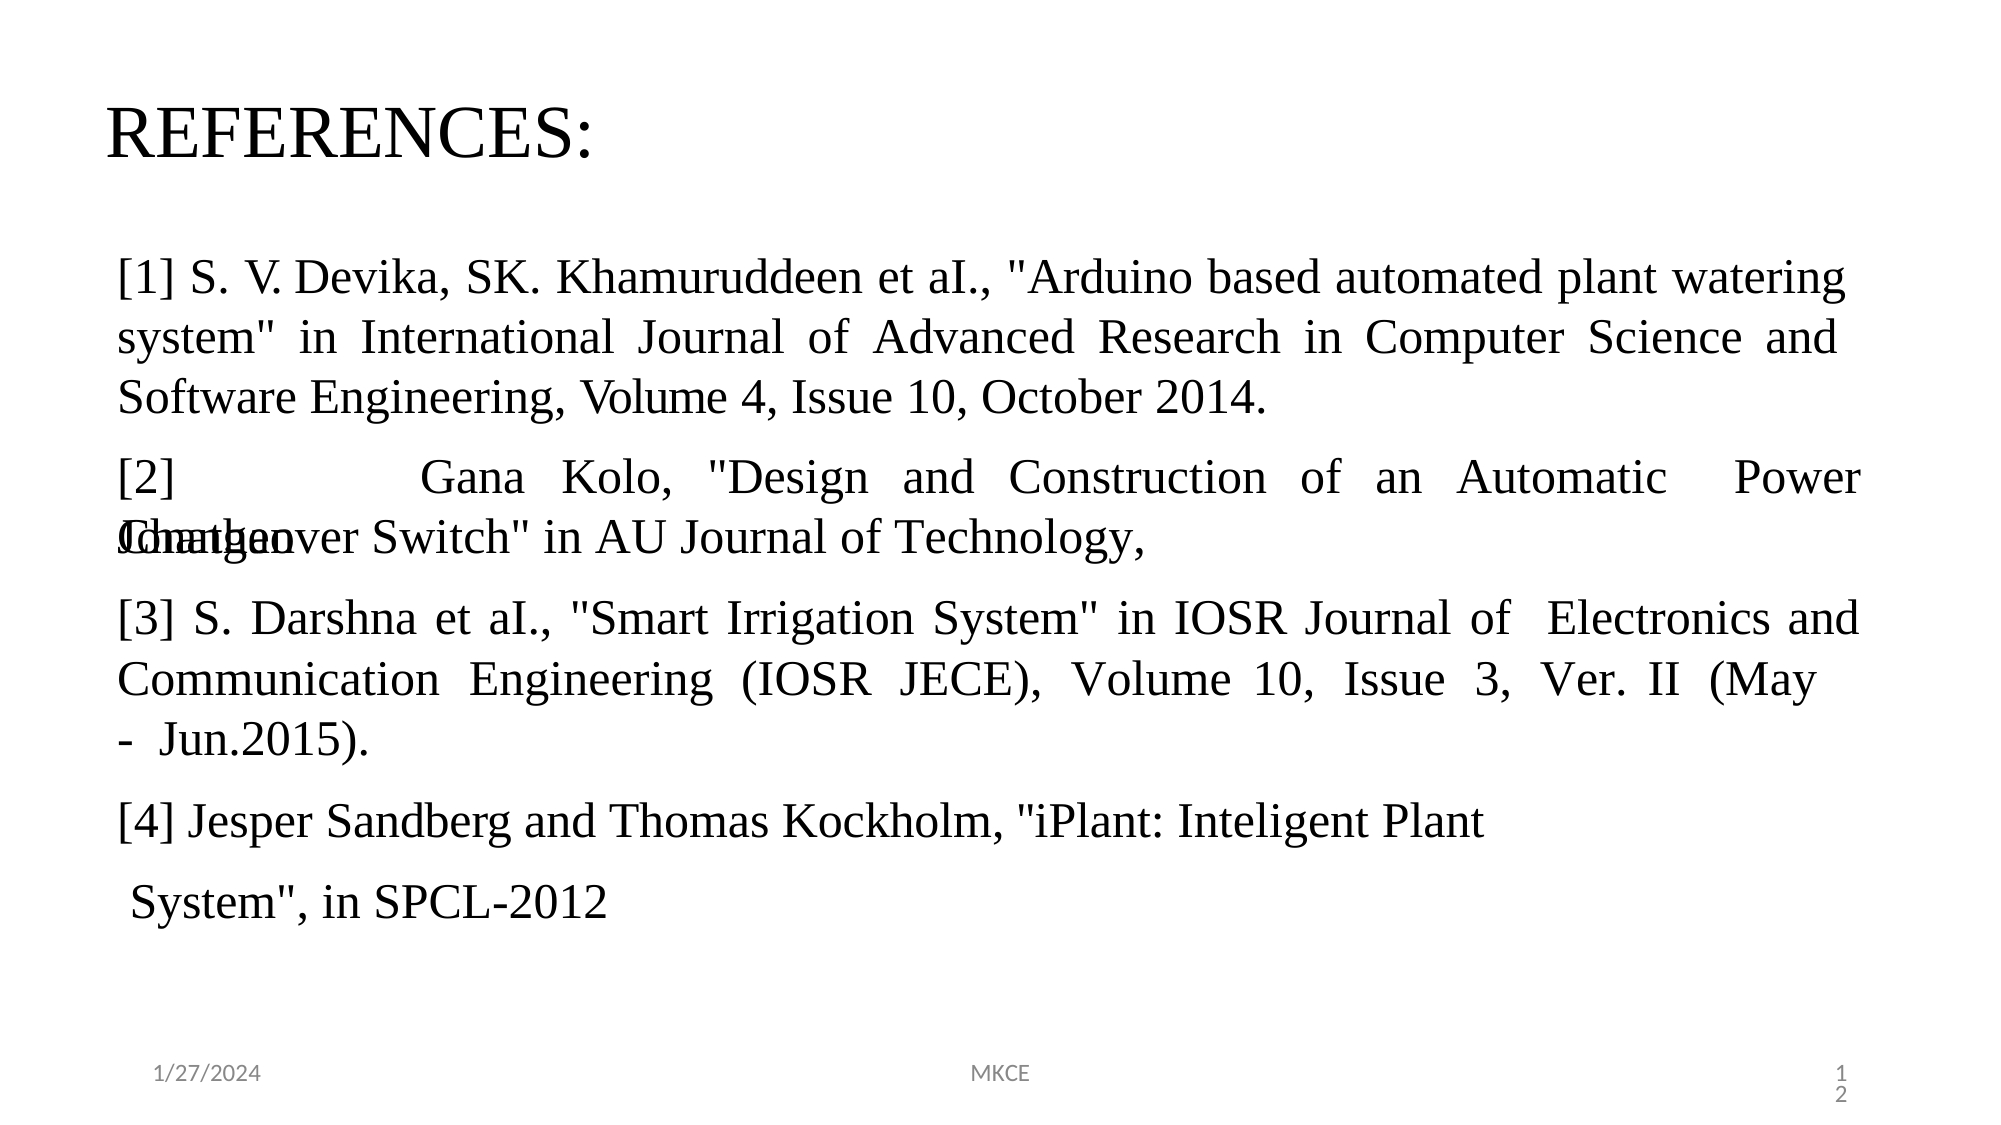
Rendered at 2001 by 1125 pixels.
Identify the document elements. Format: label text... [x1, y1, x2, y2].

footer 1/27/2024 [150, 1060, 264, 1125]
text_box [1] S. V. Devika, SK. Khamuruddeen et aI., "Arduino based automated plant watering system" in International Journal of Advanced Research in Computer Science and Software Engineering, Volume 4, Issue 10, October 2014. [115, 240, 1862, 423]
slide_number MKCE [968, 1060, 1032, 1125]
text_box Changeover Switch" in AU Journal of Technology, [3] S. Darshna et aI., "Smart Irrigation System" in IOSR Journal of Electronics and [115, 480, 1862, 642]
text_box [2] Jonathan [115, 441, 389, 480]
text_box Gana Kolo, "Design and Construction of an Automatic Power [418, 441, 1862, 480]
text_box Communication Engineering (IOSR JECE), Volume 10, Issue 3, Ver. II (May - Jun.2015). [4] Jesper Sandberg and Thomas Kockholm, ''iPlant: Inteligent Plant System", in SPCL-2012 [115, 642, 1862, 929]
title REFERENCES: [103, 80, 599, 271]
slide_number 12 [1828, 1060, 1854, 1125]
